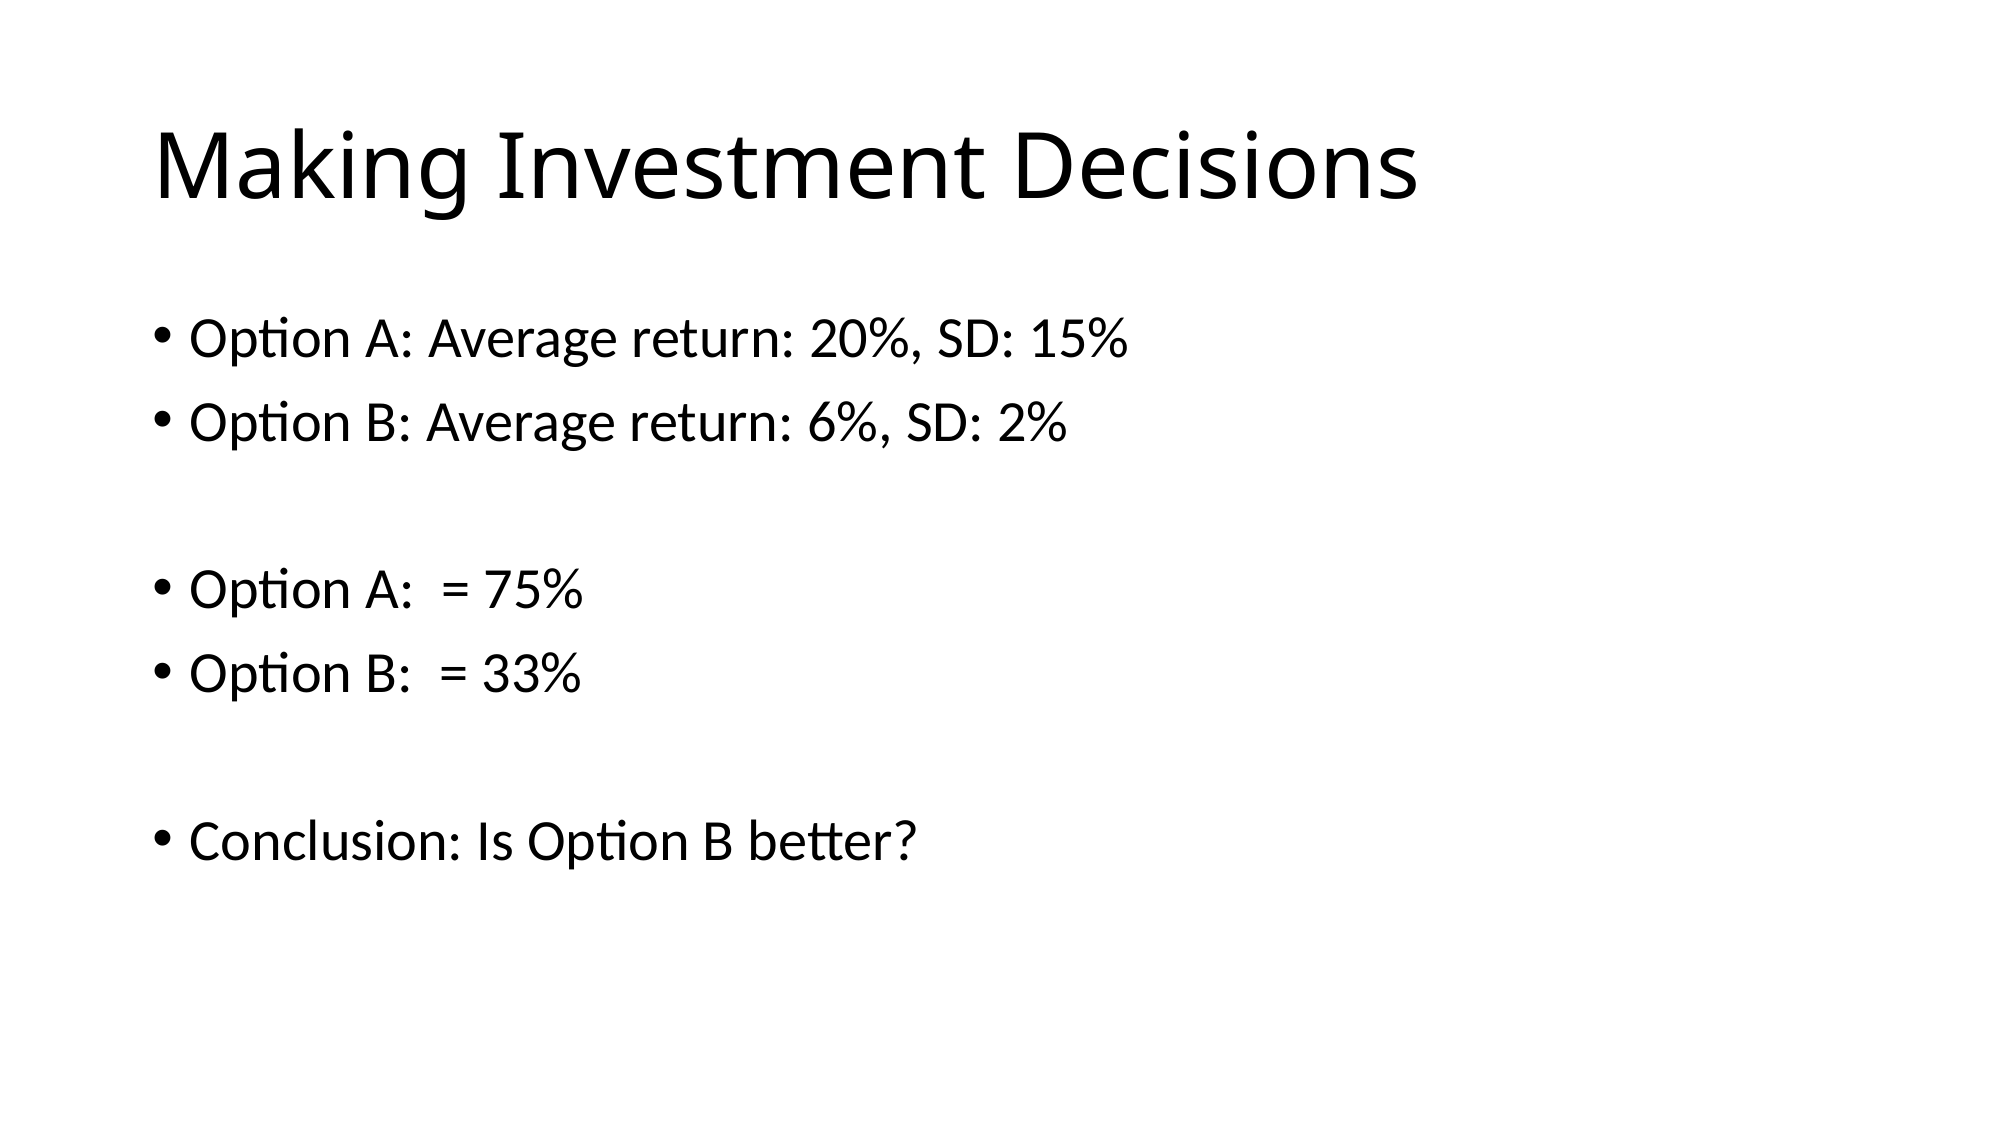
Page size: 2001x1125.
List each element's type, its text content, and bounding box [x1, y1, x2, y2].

title Making Investment Decisions [137, 59, 1863, 278]
